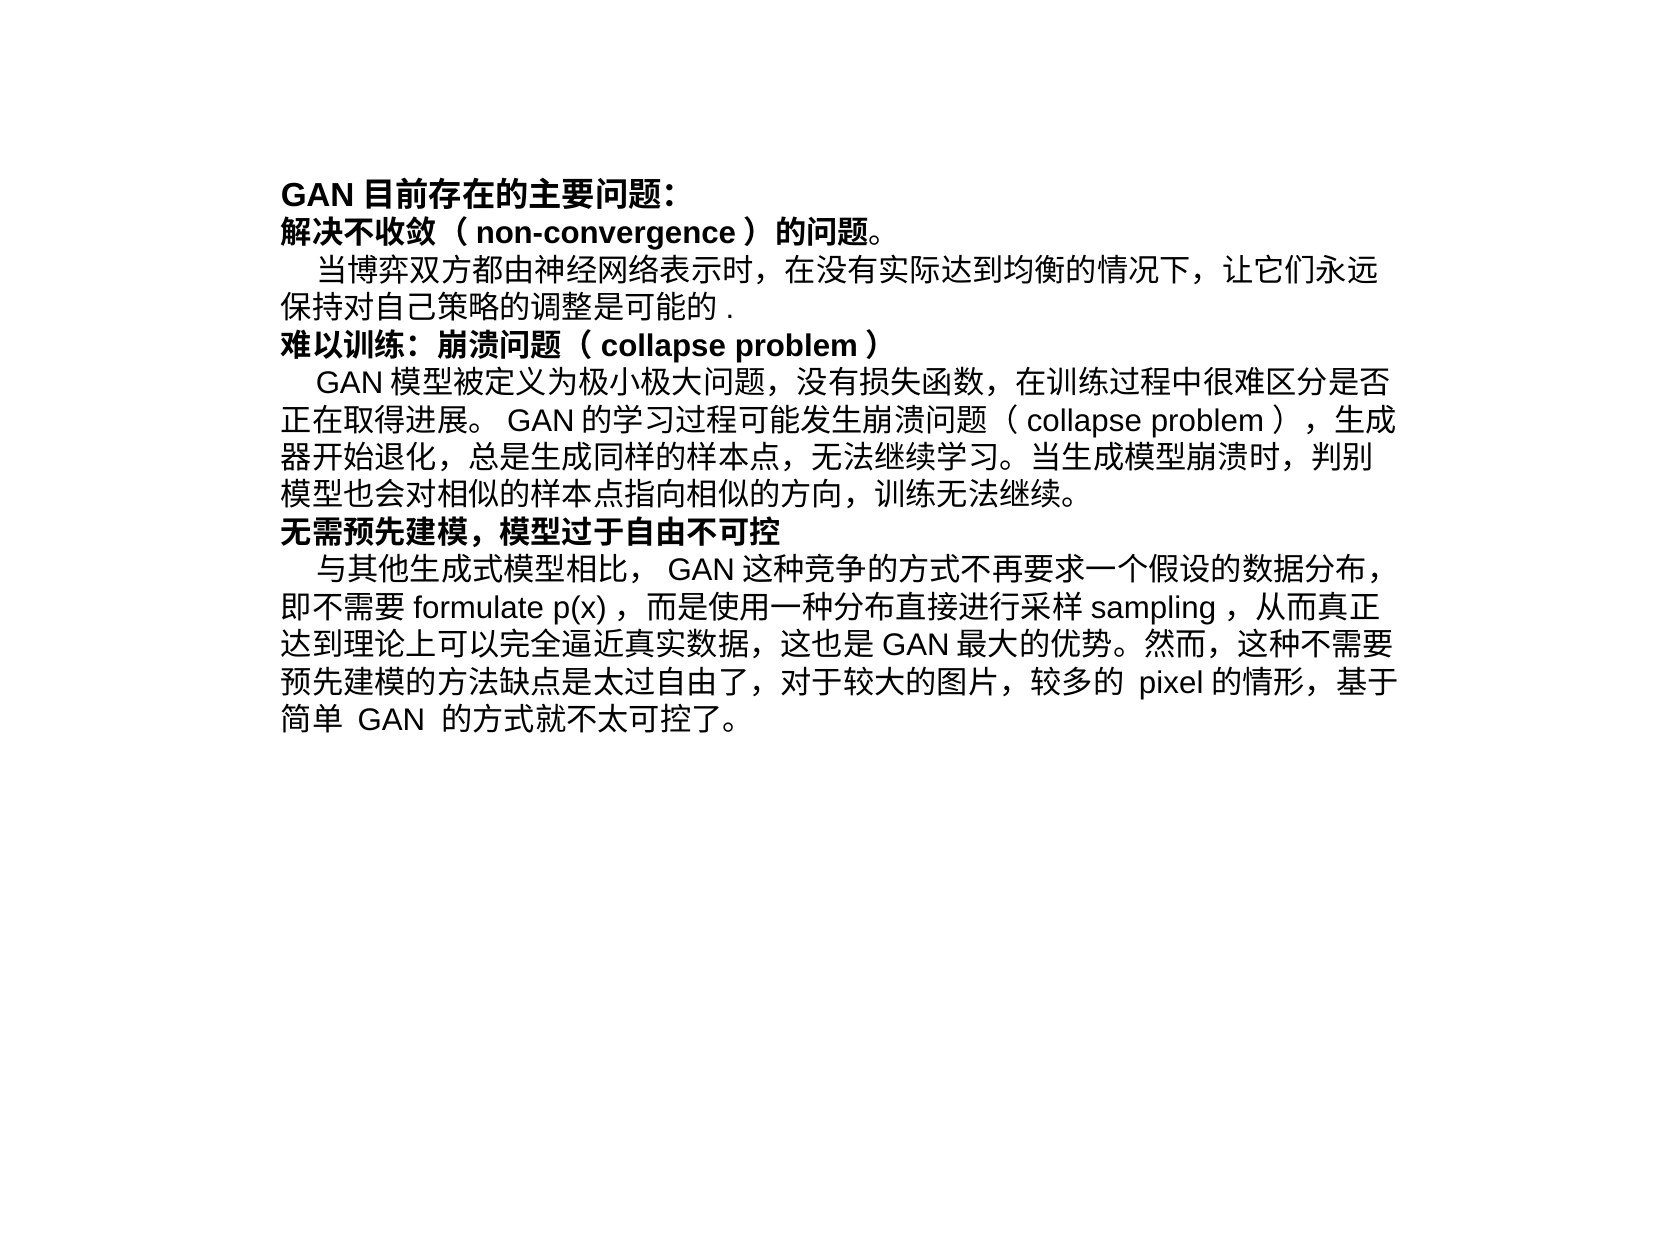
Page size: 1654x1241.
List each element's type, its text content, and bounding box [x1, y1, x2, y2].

text_box GAN目前存在的主要问题： 解决不收敛（non-convergence）的问题。 当博弈双方都由神经网络表示时，在没有实际达到均衡的情况下，让它们永远保持对自己策略的调整是可能的. 难以训练：崩溃问题（collapse problem） GAN模型被定义为极小极大问题，没有损失函数，在训练过程中很难区分是否正在取得进展。GAN的学习过程可能发生崩溃问题（collapse problem），生成器开始退化，总是生成同样的样本点，无法继续学习。当生成模型崩溃时，判别模型也会对相似的样本点指向相似的方向，训练无法继续。 无需预先建模，模型过于自由不可控 与其他生成式模型相比，GAN这种竞争的方式不再要求一个假设的数据分布，即不需要formulate p(x)，而是使用一种分布直接进行采样sampling，从而真正达到理论上可以完全逼近真实数据，这也是GAN最大的优势。然而，这种不需要预先建模的方法缺点是太过自由了，对于较大的图片，较多的 pixel的情形，基于简单 GAN 的方式就不太可控了。 [266, 165, 1418, 1082]
